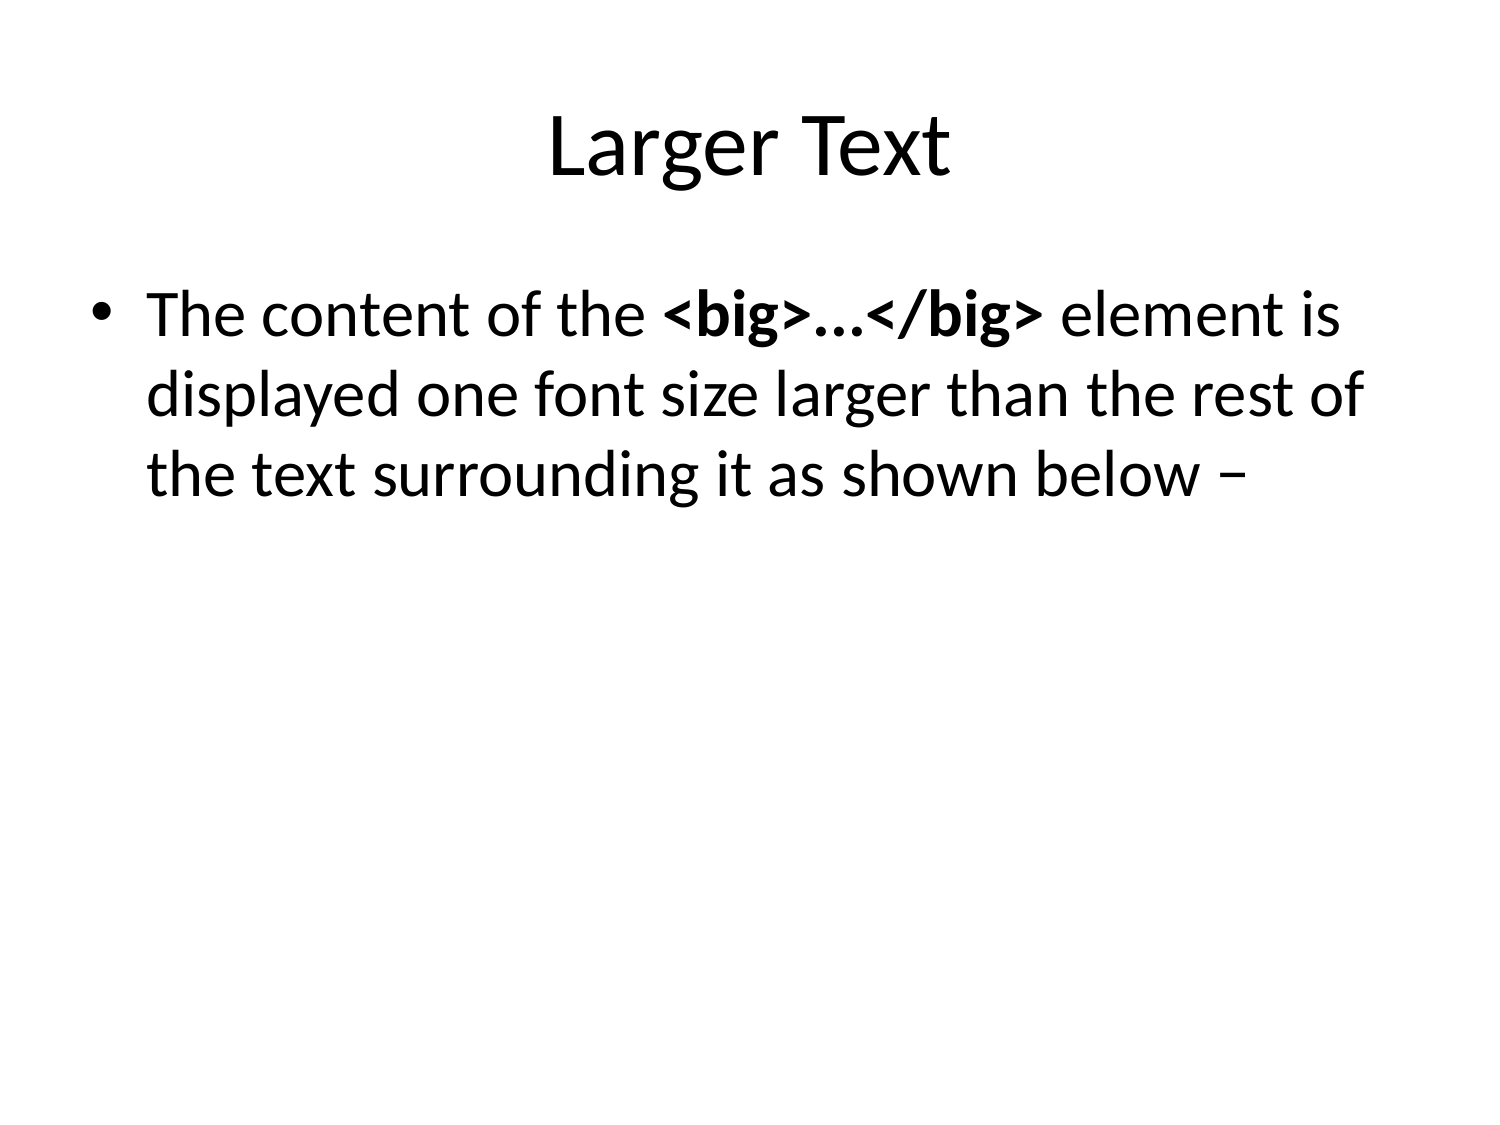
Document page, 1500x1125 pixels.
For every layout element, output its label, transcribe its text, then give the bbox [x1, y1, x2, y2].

title Larger Text [75, 45, 1425, 233]
list The content of the <big>...</big> element is displayed one font size larger than the rest of the text surrounding it as shown below − [75, 262, 1425, 1005]
